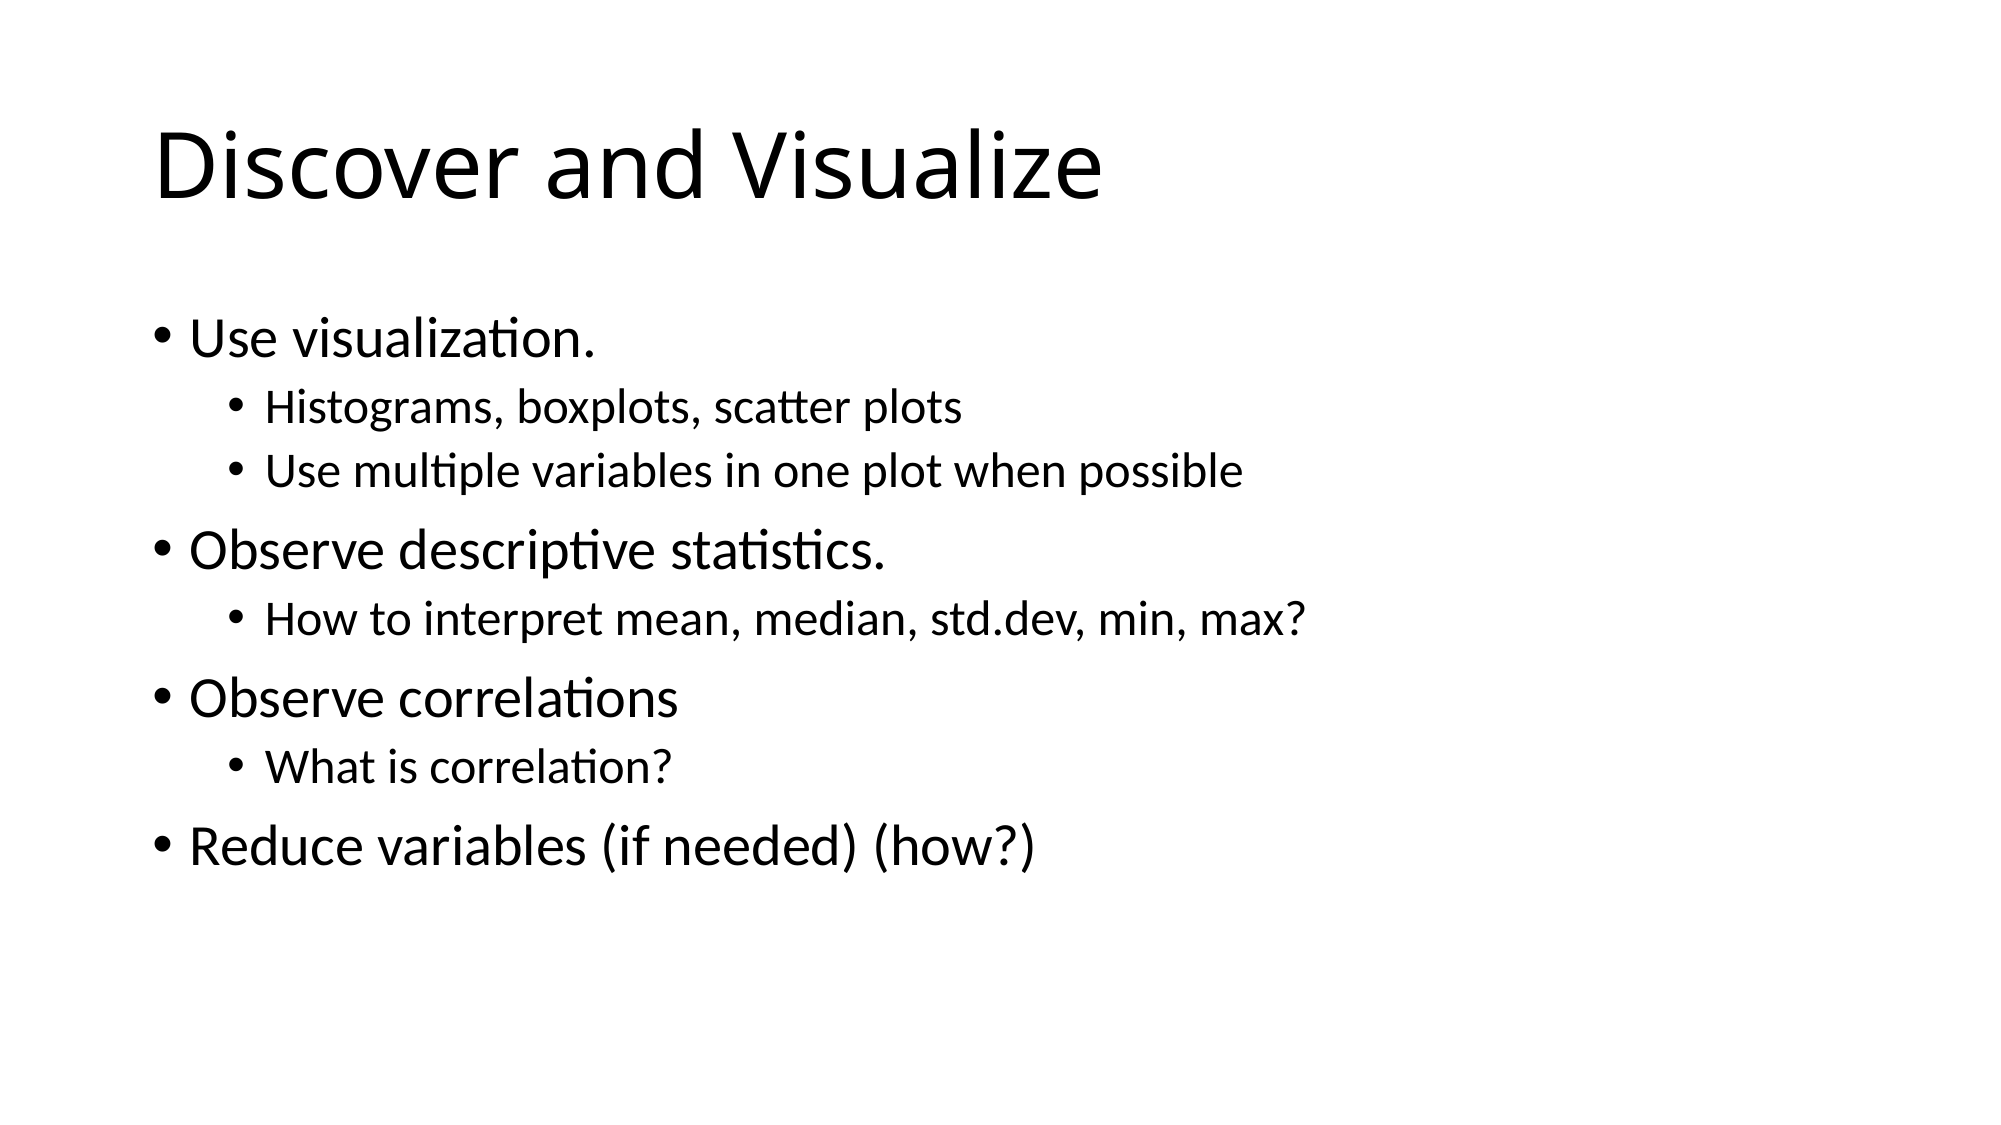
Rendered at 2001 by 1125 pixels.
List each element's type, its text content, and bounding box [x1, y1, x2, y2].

title Discover and Visualize [137, 59, 1863, 278]
list Use visualization. Histograms, boxplots, scatter plots Use multiple variables in one plot when possible Observe descriptive statistics. How to interpret mean, median, std.dev, min, max? Observe correlations What is correlation? Reduce variables (if needed) (how?) [137, 299, 1863, 1014]
